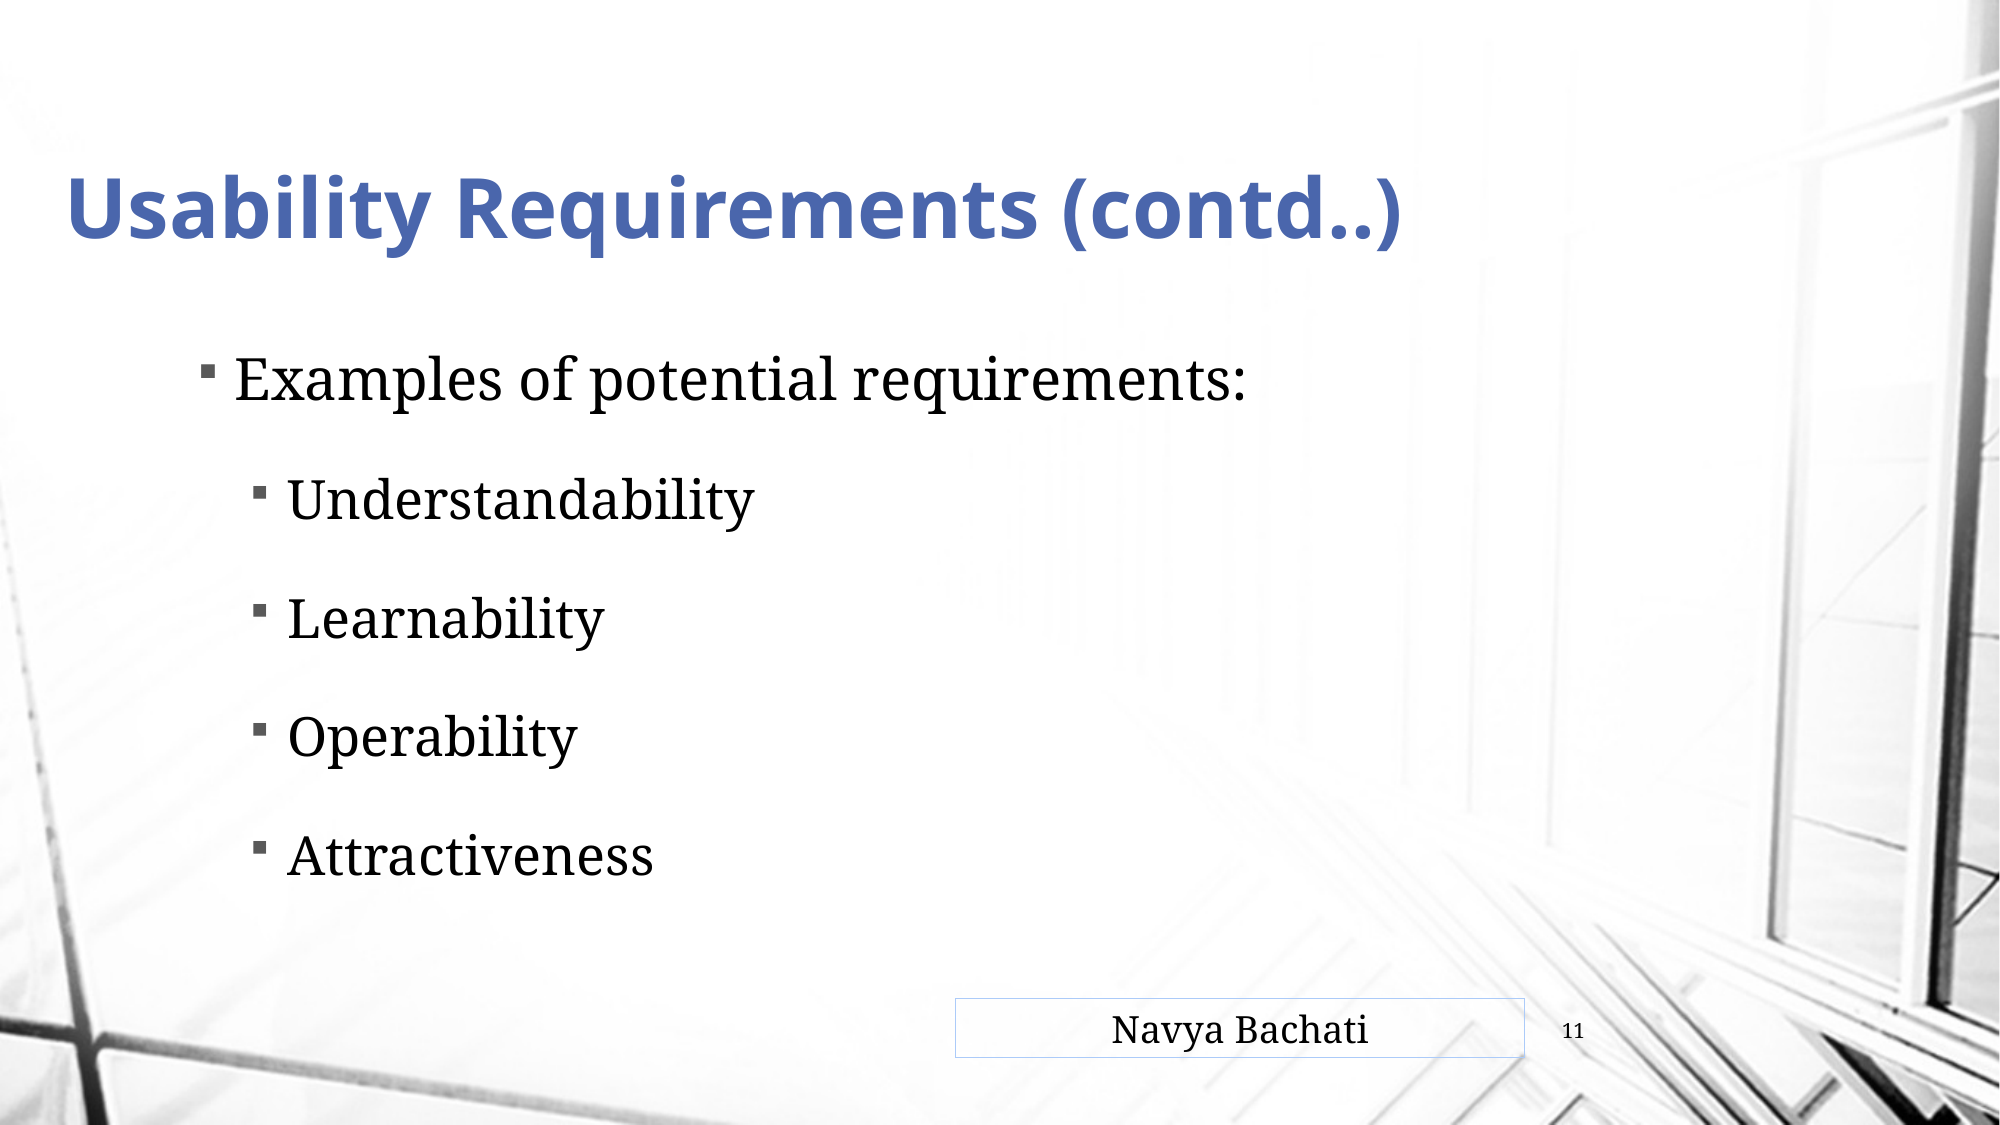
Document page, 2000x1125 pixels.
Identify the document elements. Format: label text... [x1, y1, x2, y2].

text_box Navya Bachati [955, 998, 1525, 1058]
picture [0, 0, 2000, 1125]
list Examples of potential requirements: Understandability Learnability Operability Attractiveness [174, 299, 1750, 988]
title Usability Requirements (contd..) [49, 87, 1475, 263]
slide_number 11 [1525, 1009, 1600, 1055]
